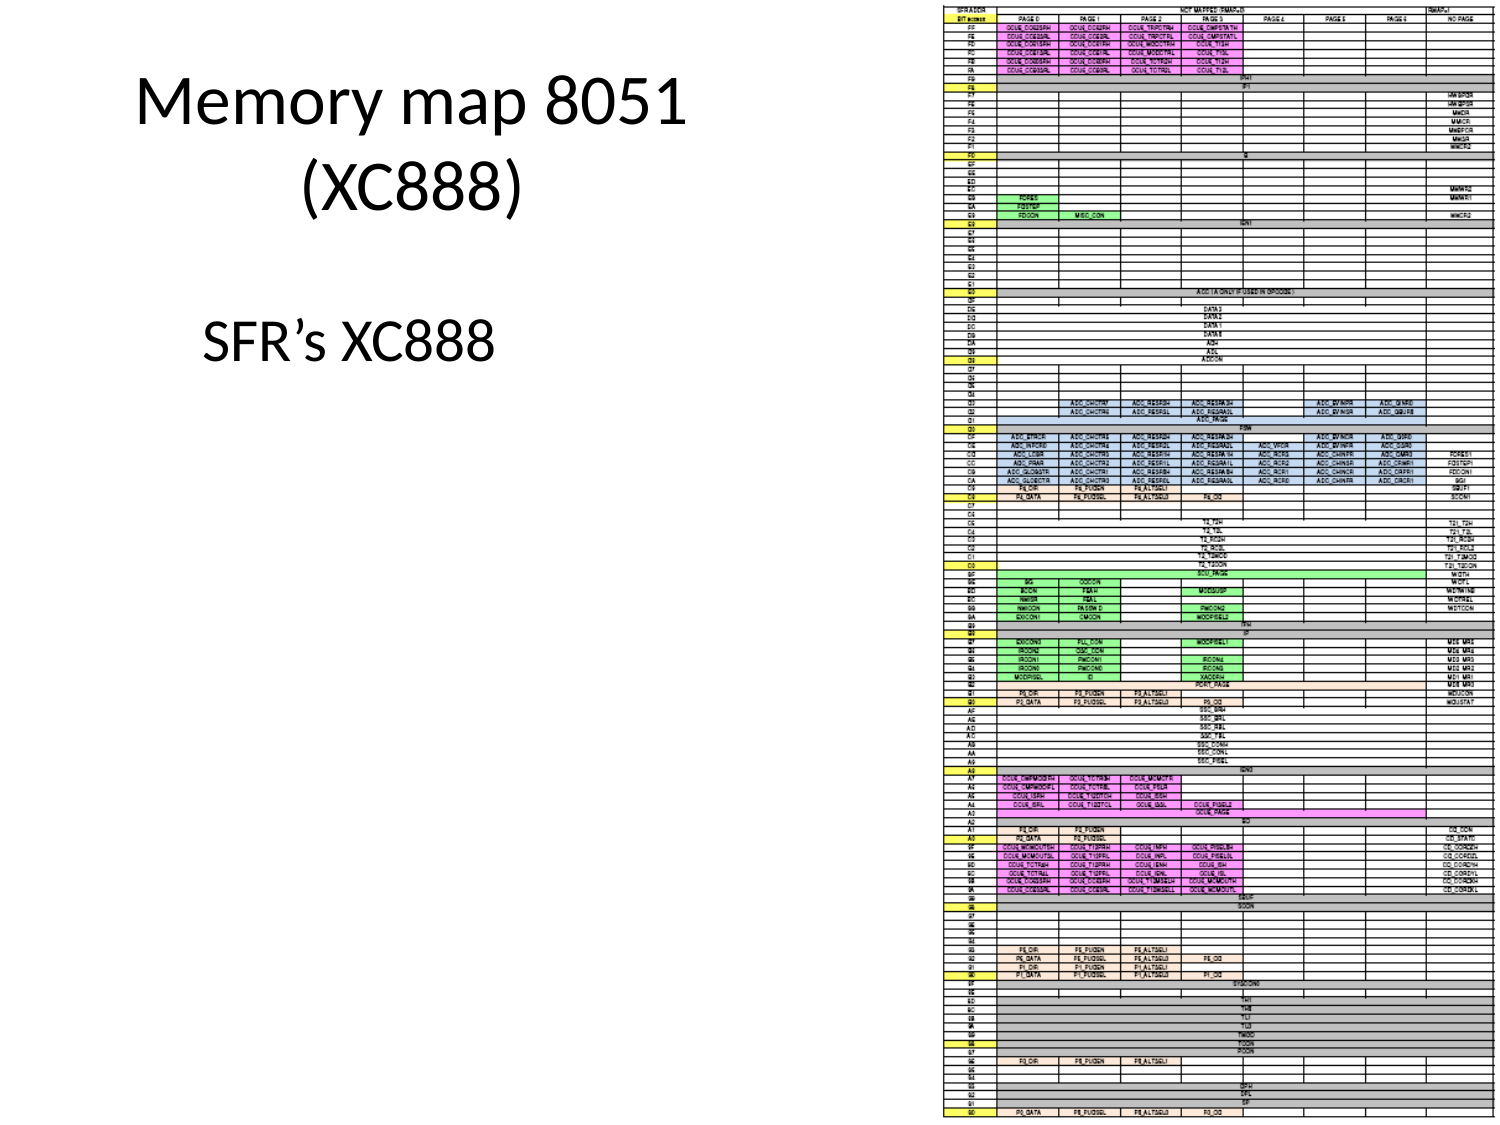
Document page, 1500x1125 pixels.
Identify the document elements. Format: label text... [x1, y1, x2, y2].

title Memory map 8051 (XC888) [75, 45, 750, 233]
list SFR’s XC888 [187, 292, 570, 382]
picture [937, 0, 1500, 1125]
